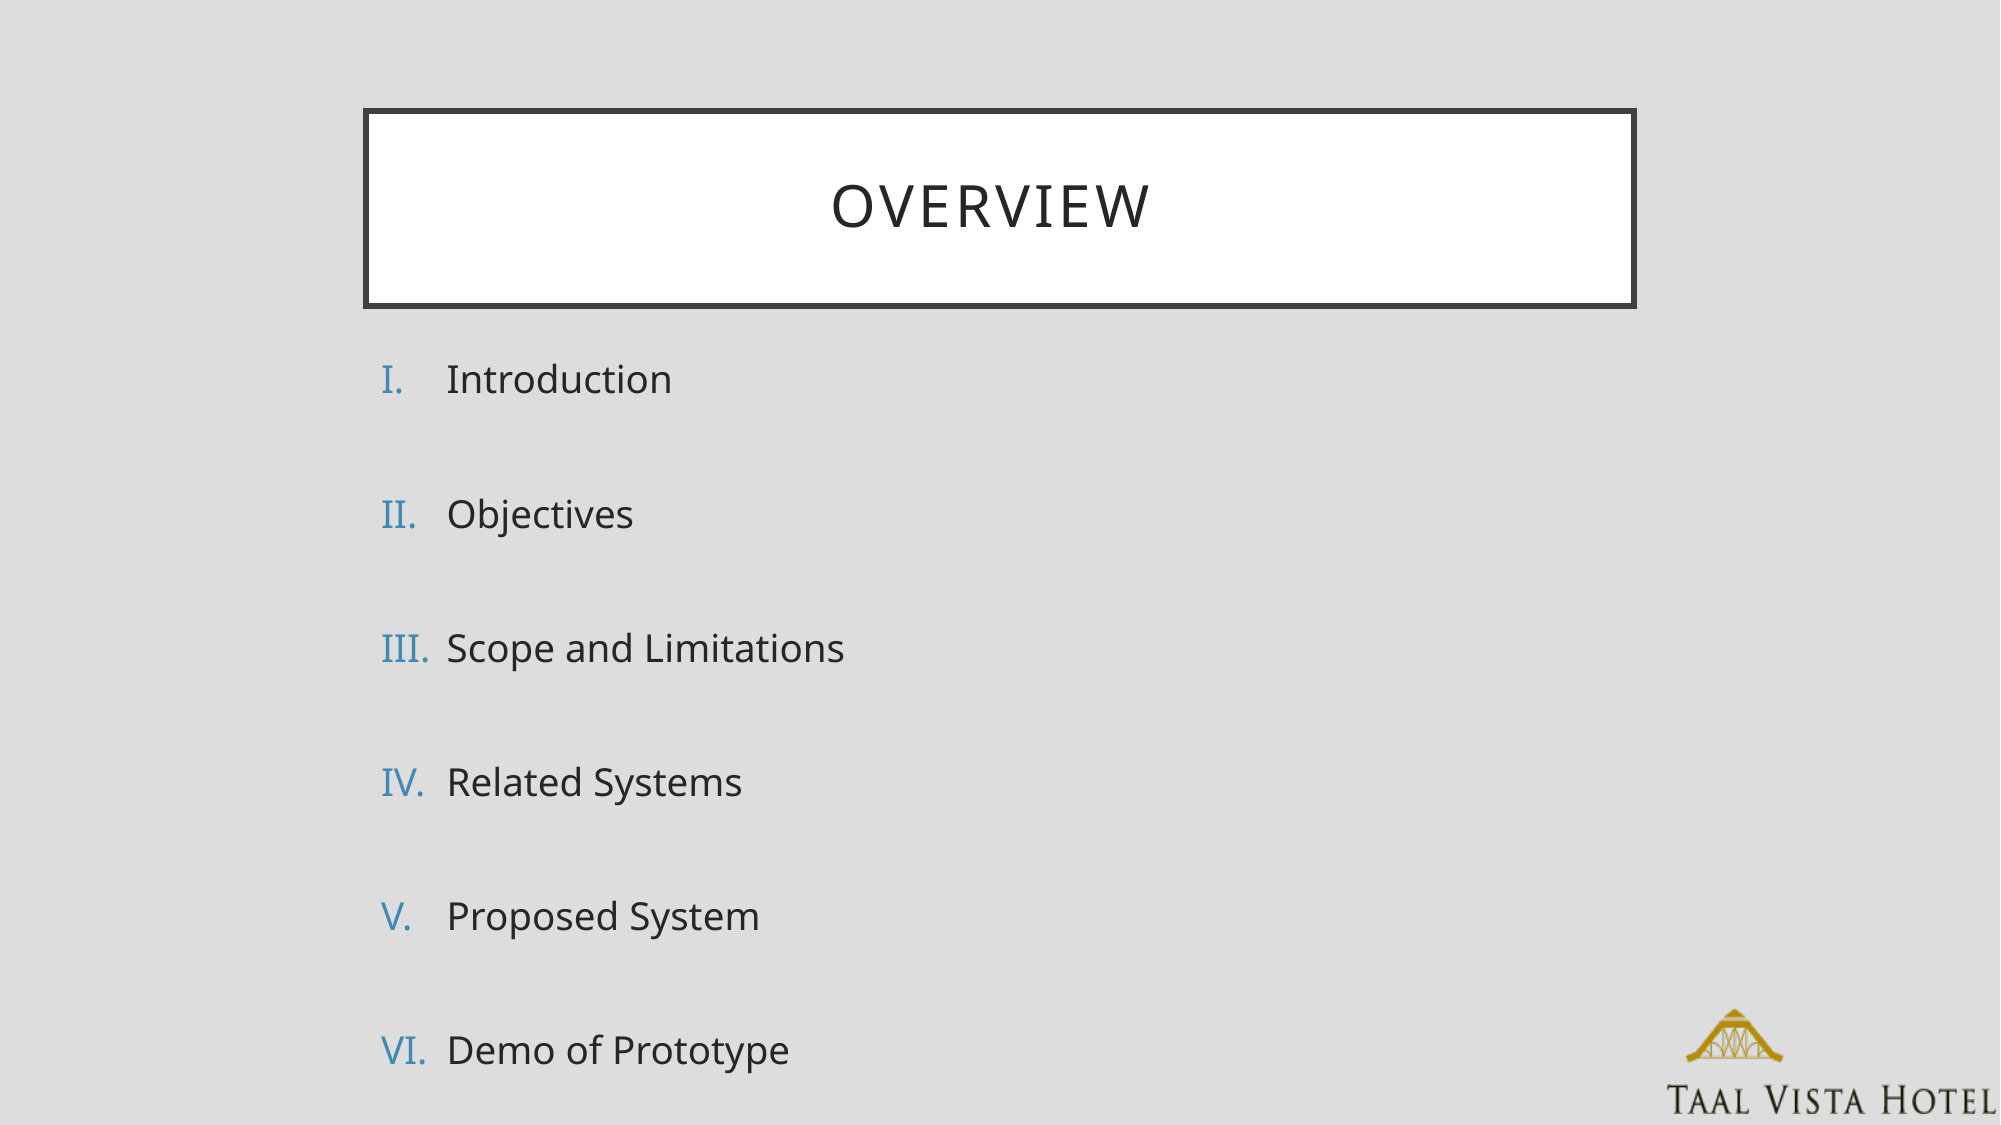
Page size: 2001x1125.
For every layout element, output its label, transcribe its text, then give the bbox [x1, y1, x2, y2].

list Introduction Objectives Scope and Limitations Related Systems Proposed System Demo of Prototype [366, 347, 1634, 1066]
title Overview [363, 108, 1637, 309]
picture [1666, 1001, 2000, 1125]
